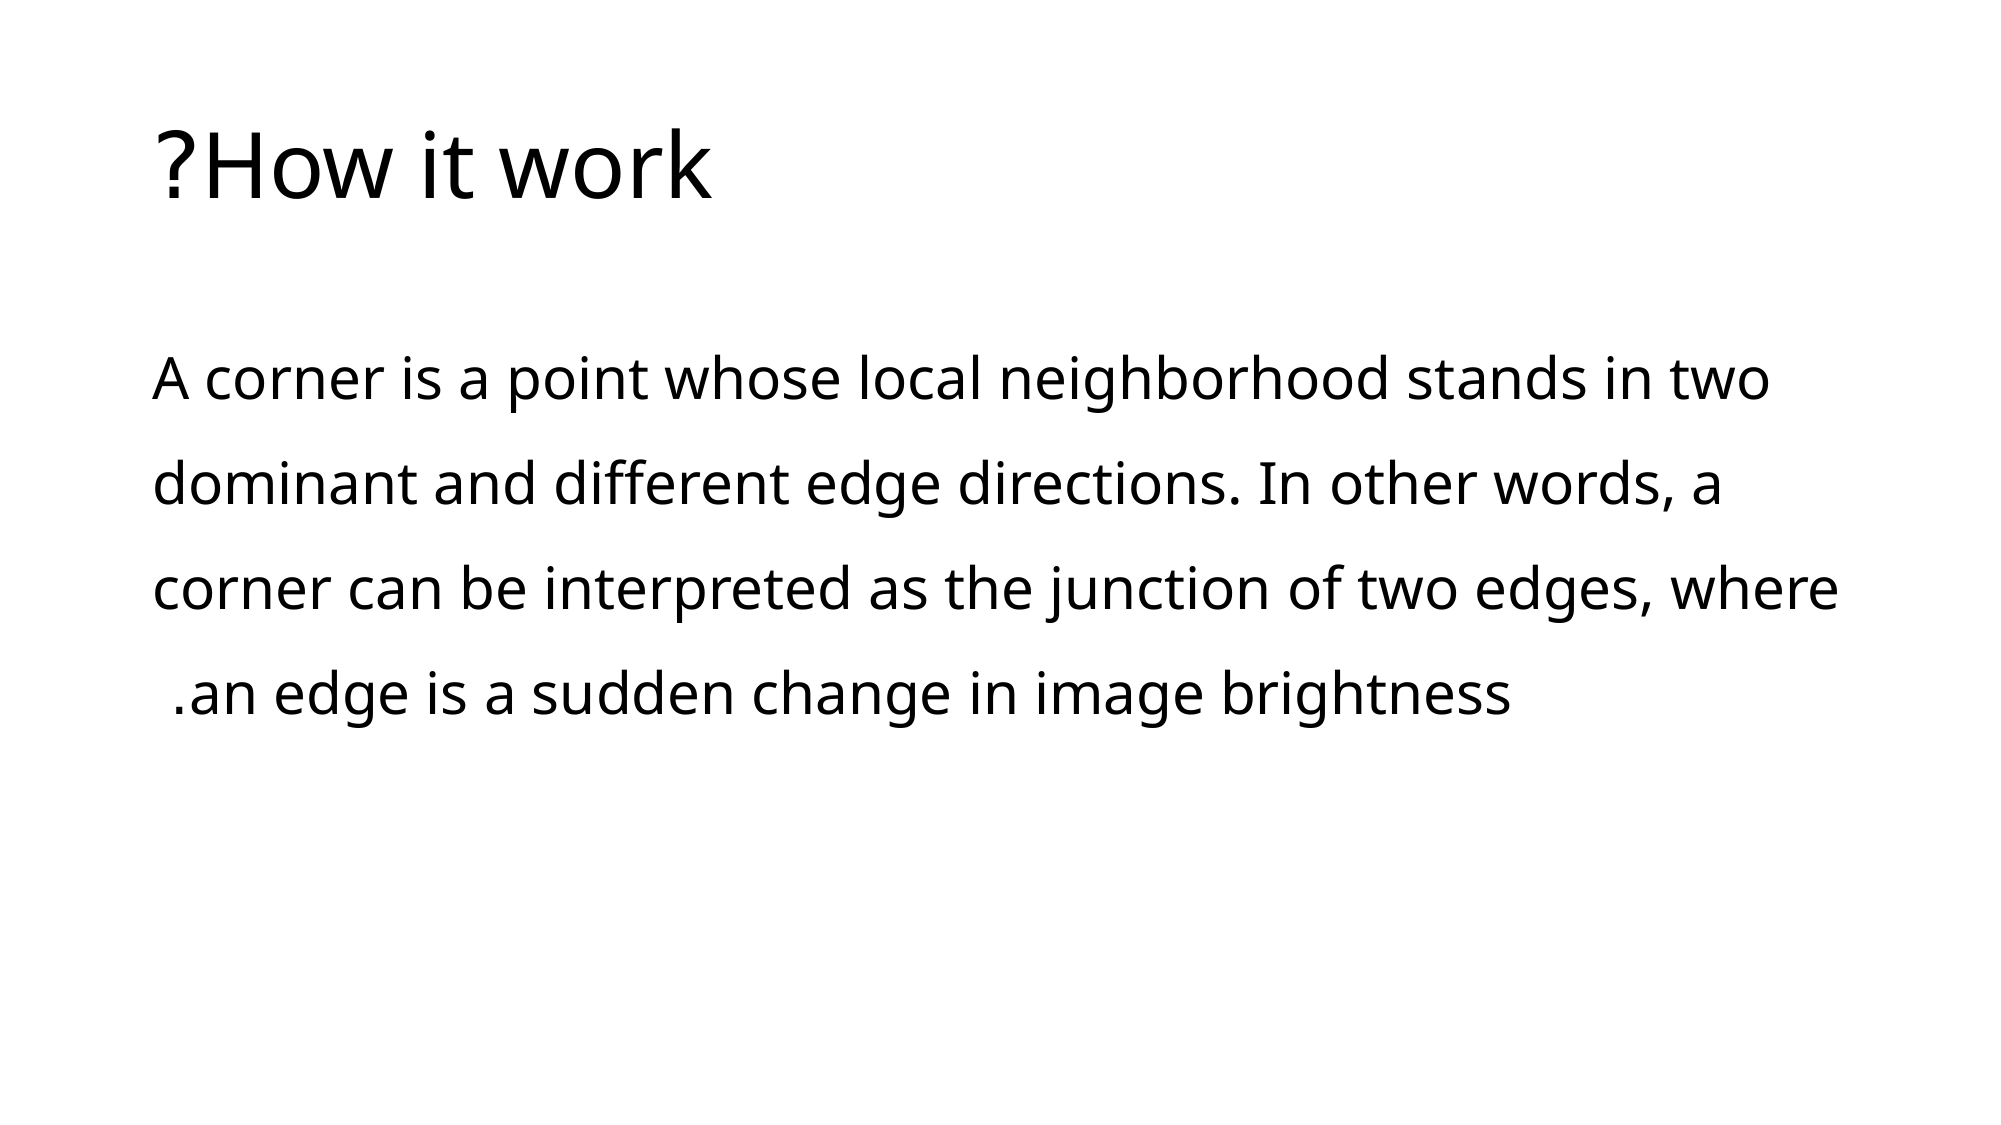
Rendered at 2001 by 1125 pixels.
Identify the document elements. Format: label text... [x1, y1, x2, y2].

list A corner is a point whose local neighborhood stands in two dominant and different edge directions. In other words, a corner can be interpreted as the junction of two edges, where an edge is a sudden change in image brightness. [137, 299, 1863, 1014]
title How it work? [137, 59, 1863, 278]
